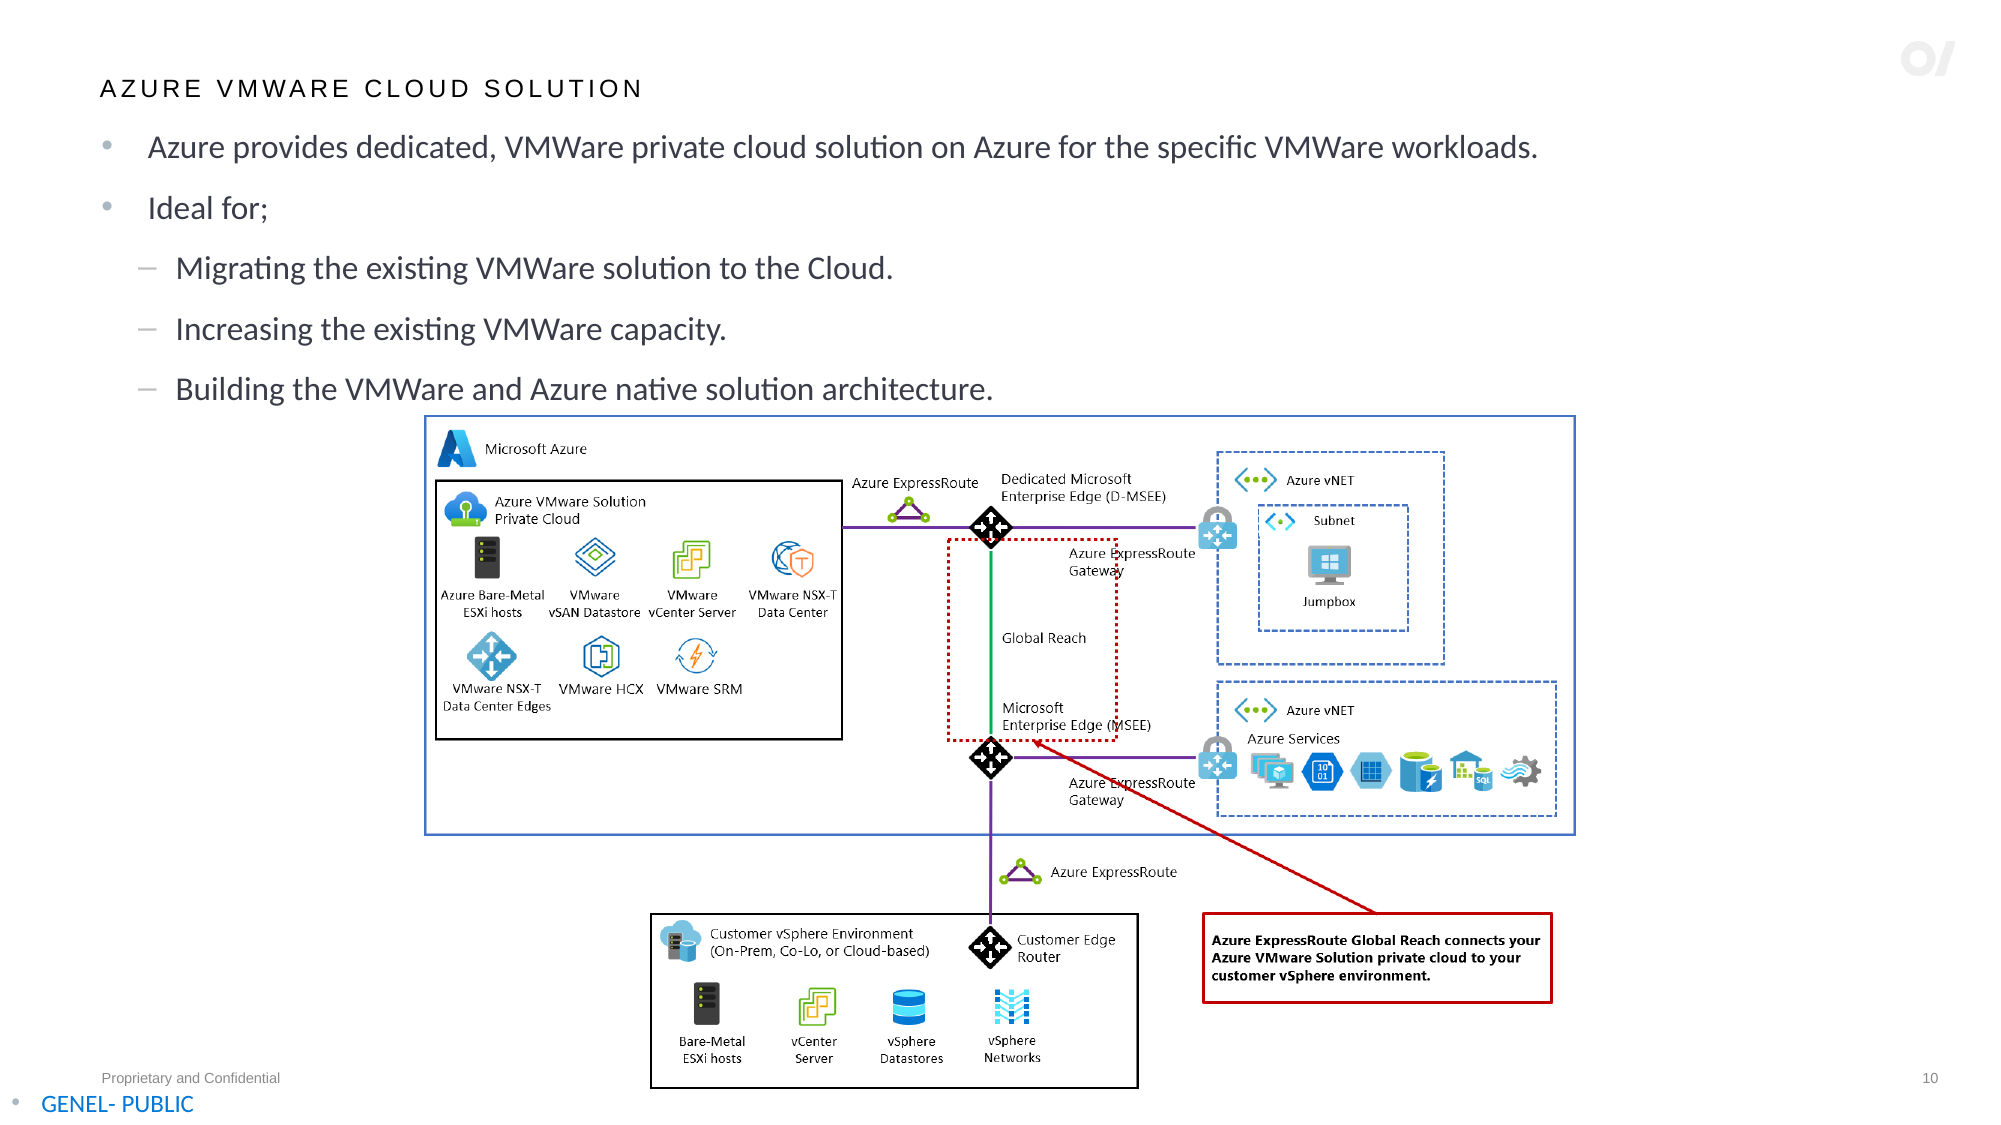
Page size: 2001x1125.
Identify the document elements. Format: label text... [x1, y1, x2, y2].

picture [421, 411, 1579, 1094]
title Azure VMWare Cloud Solution [99, 75, 1900, 117]
list Azure provides dedicated, VMWare private cloud solution on Azure for the specific VMWare workloads. Ideal for; Migrating the existing VMWare solution to the Cloud. Increasing the existing VMWare capacity. Building the VMWare and Azure native solution architecture. [99, 121, 1900, 373]
